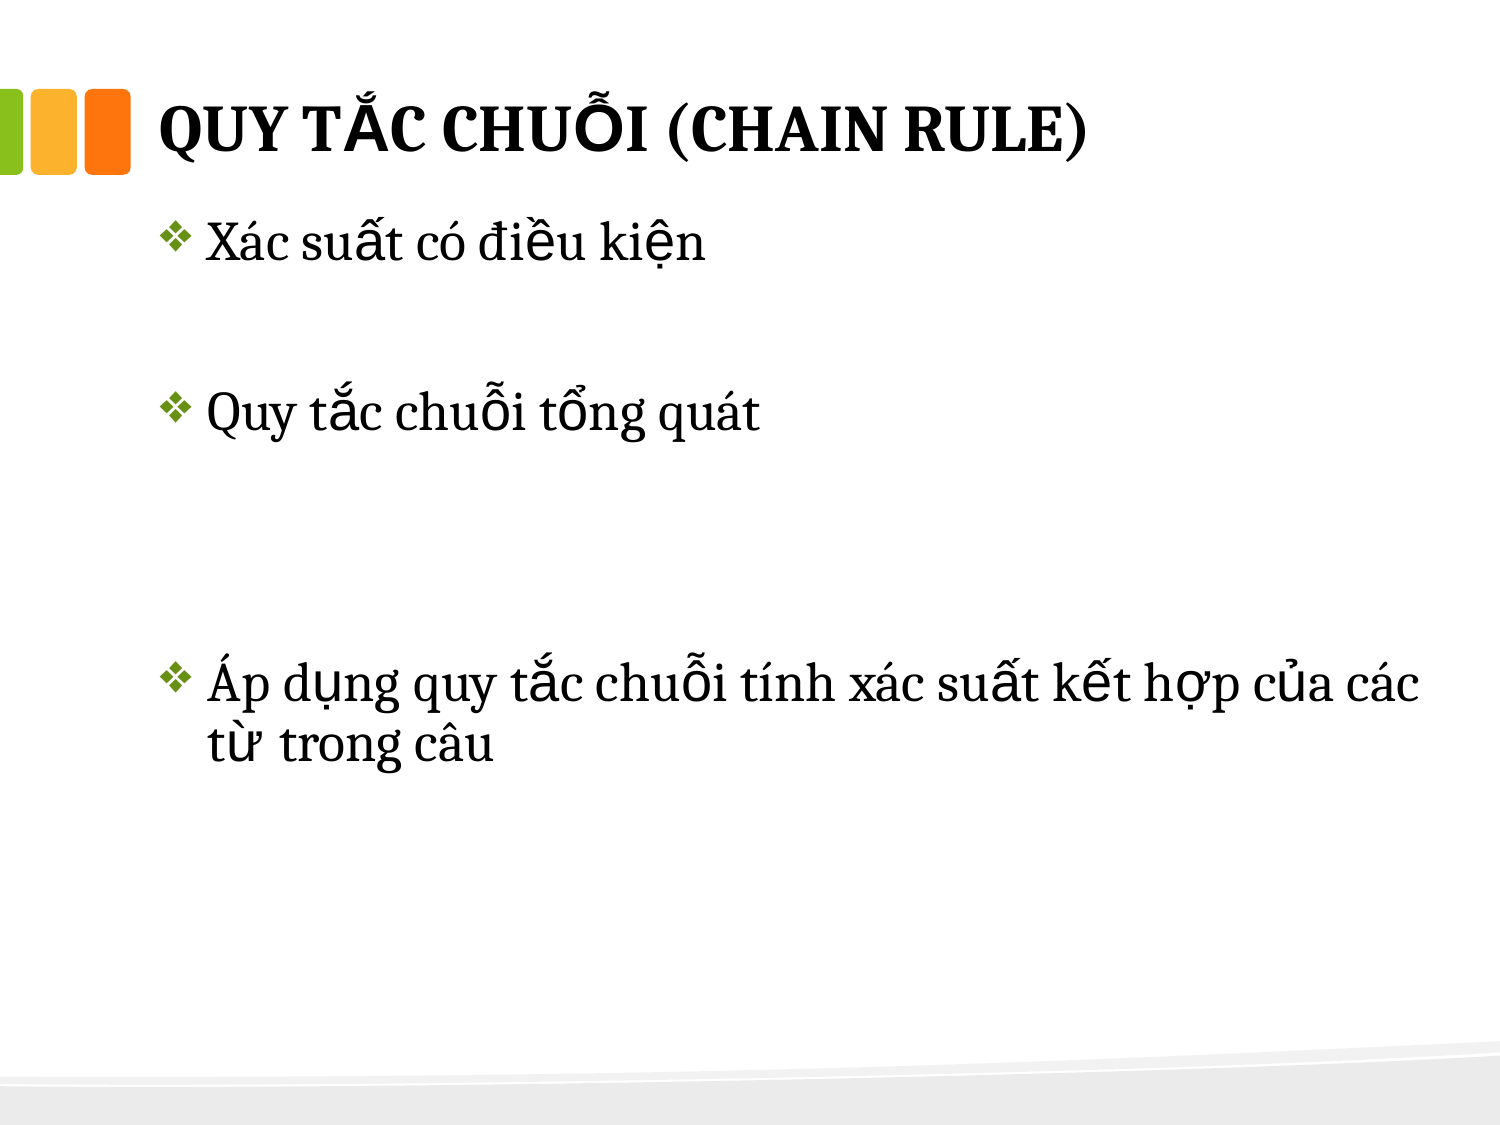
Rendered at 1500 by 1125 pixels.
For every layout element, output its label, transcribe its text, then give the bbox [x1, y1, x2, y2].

title quy tắc chuỗi (chain rule) [149, 24, 1438, 176]
list Xác suất có điều kiện Quy tắc chuỗi tổng quát Áp dụng quy tắc chuỗi tính xác suất kết hợp của các từ trong câu [149, 201, 1431, 1063]
